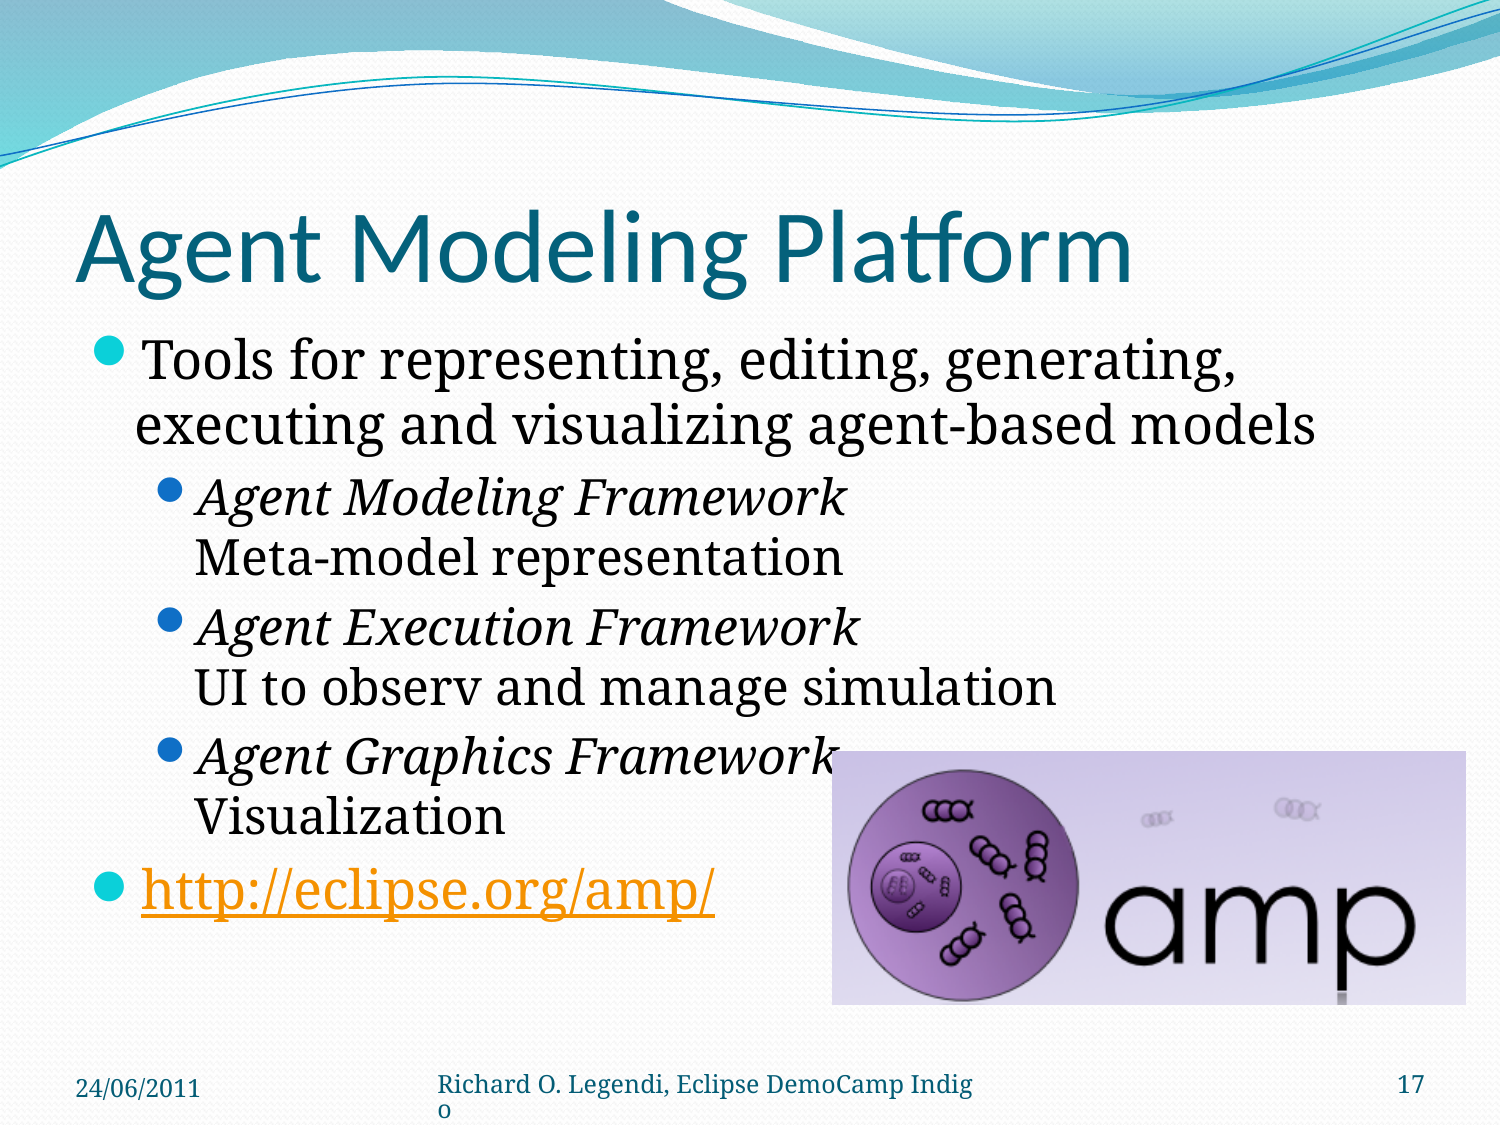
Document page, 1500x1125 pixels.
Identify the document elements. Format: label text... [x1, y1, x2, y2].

slide_number 17 [1299, 1042, 1425, 1103]
list Tools for representing, editing, generating, executing and visualizing agent-based models Agent Modeling Framework Meta-model representation Agent Execution Framework UI to observ and manage simulation Agent Graphics Framework Visualization http://eclipse.org/amp/ [75, 317, 1425, 1038]
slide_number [75, 1042, 425, 1103]
footer Richard O. Legendi, Eclipse DemoCamp Indigo [437, 1042, 988, 1103]
picture [832, 751, 1466, 1005]
title Agent Modeling Platform [75, 115, 1425, 303]
